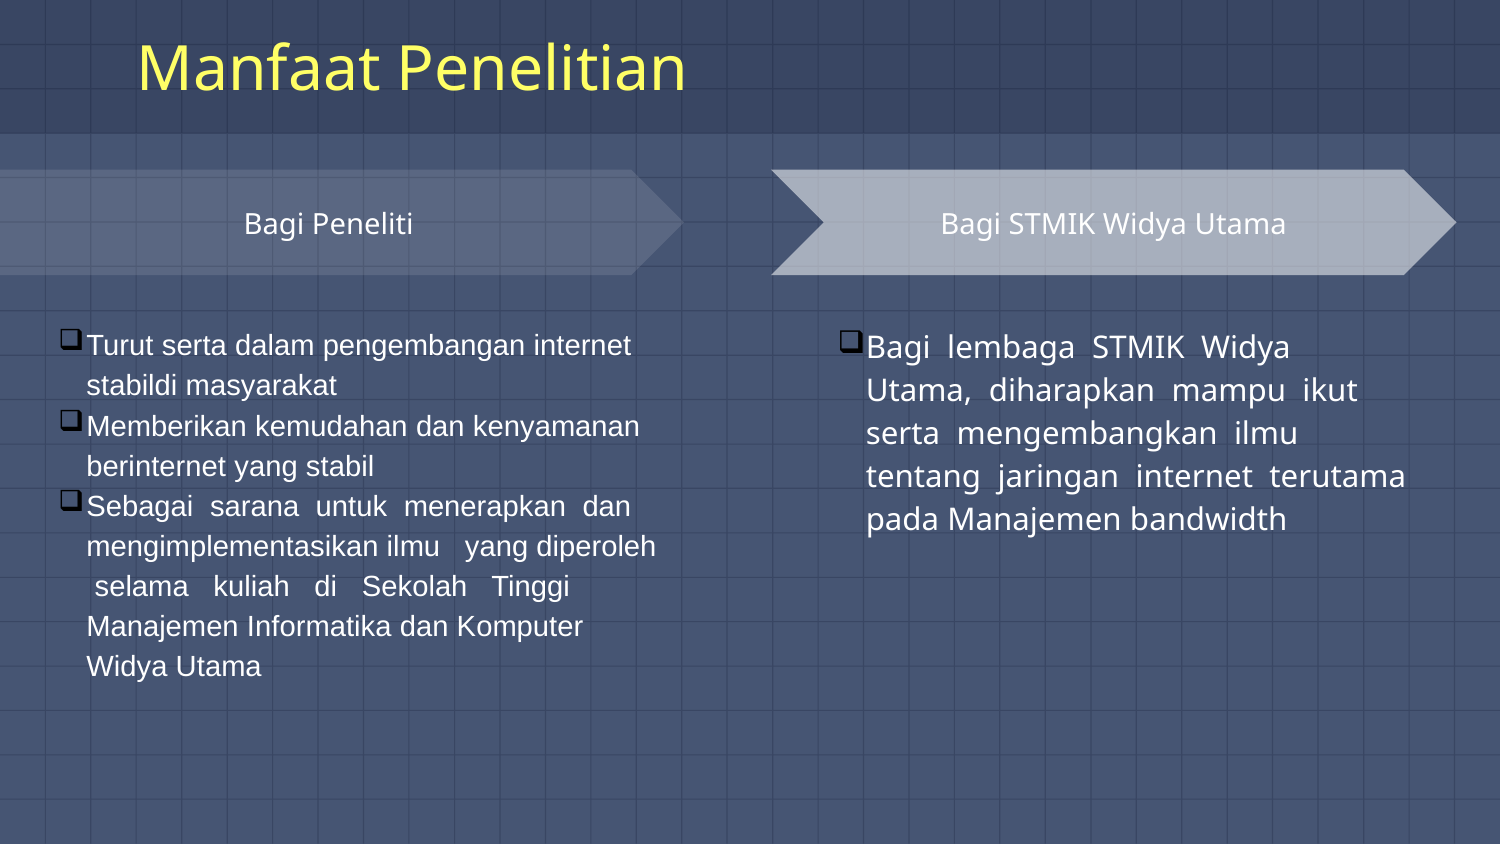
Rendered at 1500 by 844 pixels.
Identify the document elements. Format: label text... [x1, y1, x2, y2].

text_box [770, 169, 1457, 719]
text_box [0, 169, 685, 719]
title Manfaat Penelitian [121, 0, 1383, 118]
